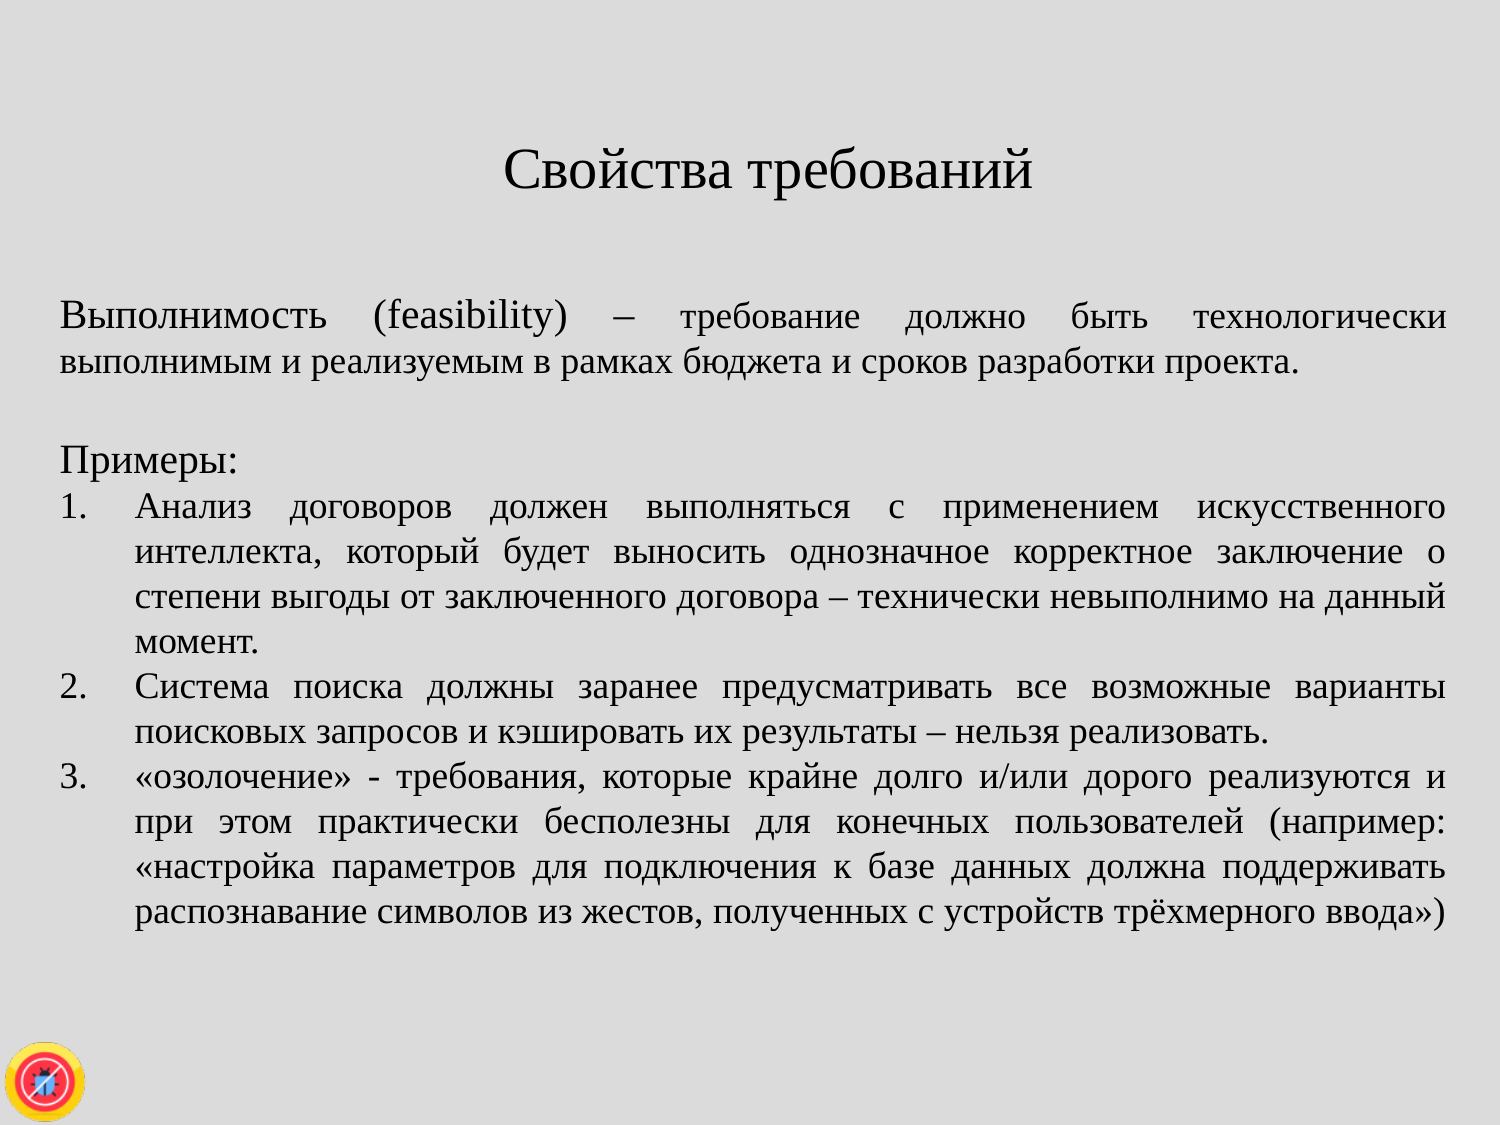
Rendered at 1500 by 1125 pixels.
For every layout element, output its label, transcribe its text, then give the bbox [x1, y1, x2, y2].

picture [3, 1040, 87, 1124]
text_box Свойства требований [59, 122, 1478, 208]
text_box Выполнимость (feasibility) – требование должно быть технологически выполнимым и реализуемым в рамках бюджета и сроков разработки проекта. Примеры: Анализ договоров должен выполняться с применением искусственного интеллекта, который будет выносить однозначное корректное заключение о степени выгоды от заключенного договора – технически невыполнимо на данный момент. Система поиска должны заранее предусматривать все возможные варианты поисковых запросов и кэшировать их результаты – нельзя реализовать. «озолочение» - требования, которые крайне долго и/или дорого реализуются и при этом практически бесполезны для конечных пользователей (например: «настройка параметров для подключения к базе данных должна поддерживать распознавание символов из жестов, полученных с устройств трёхмерного ввода») [44, 278, 1463, 939]
